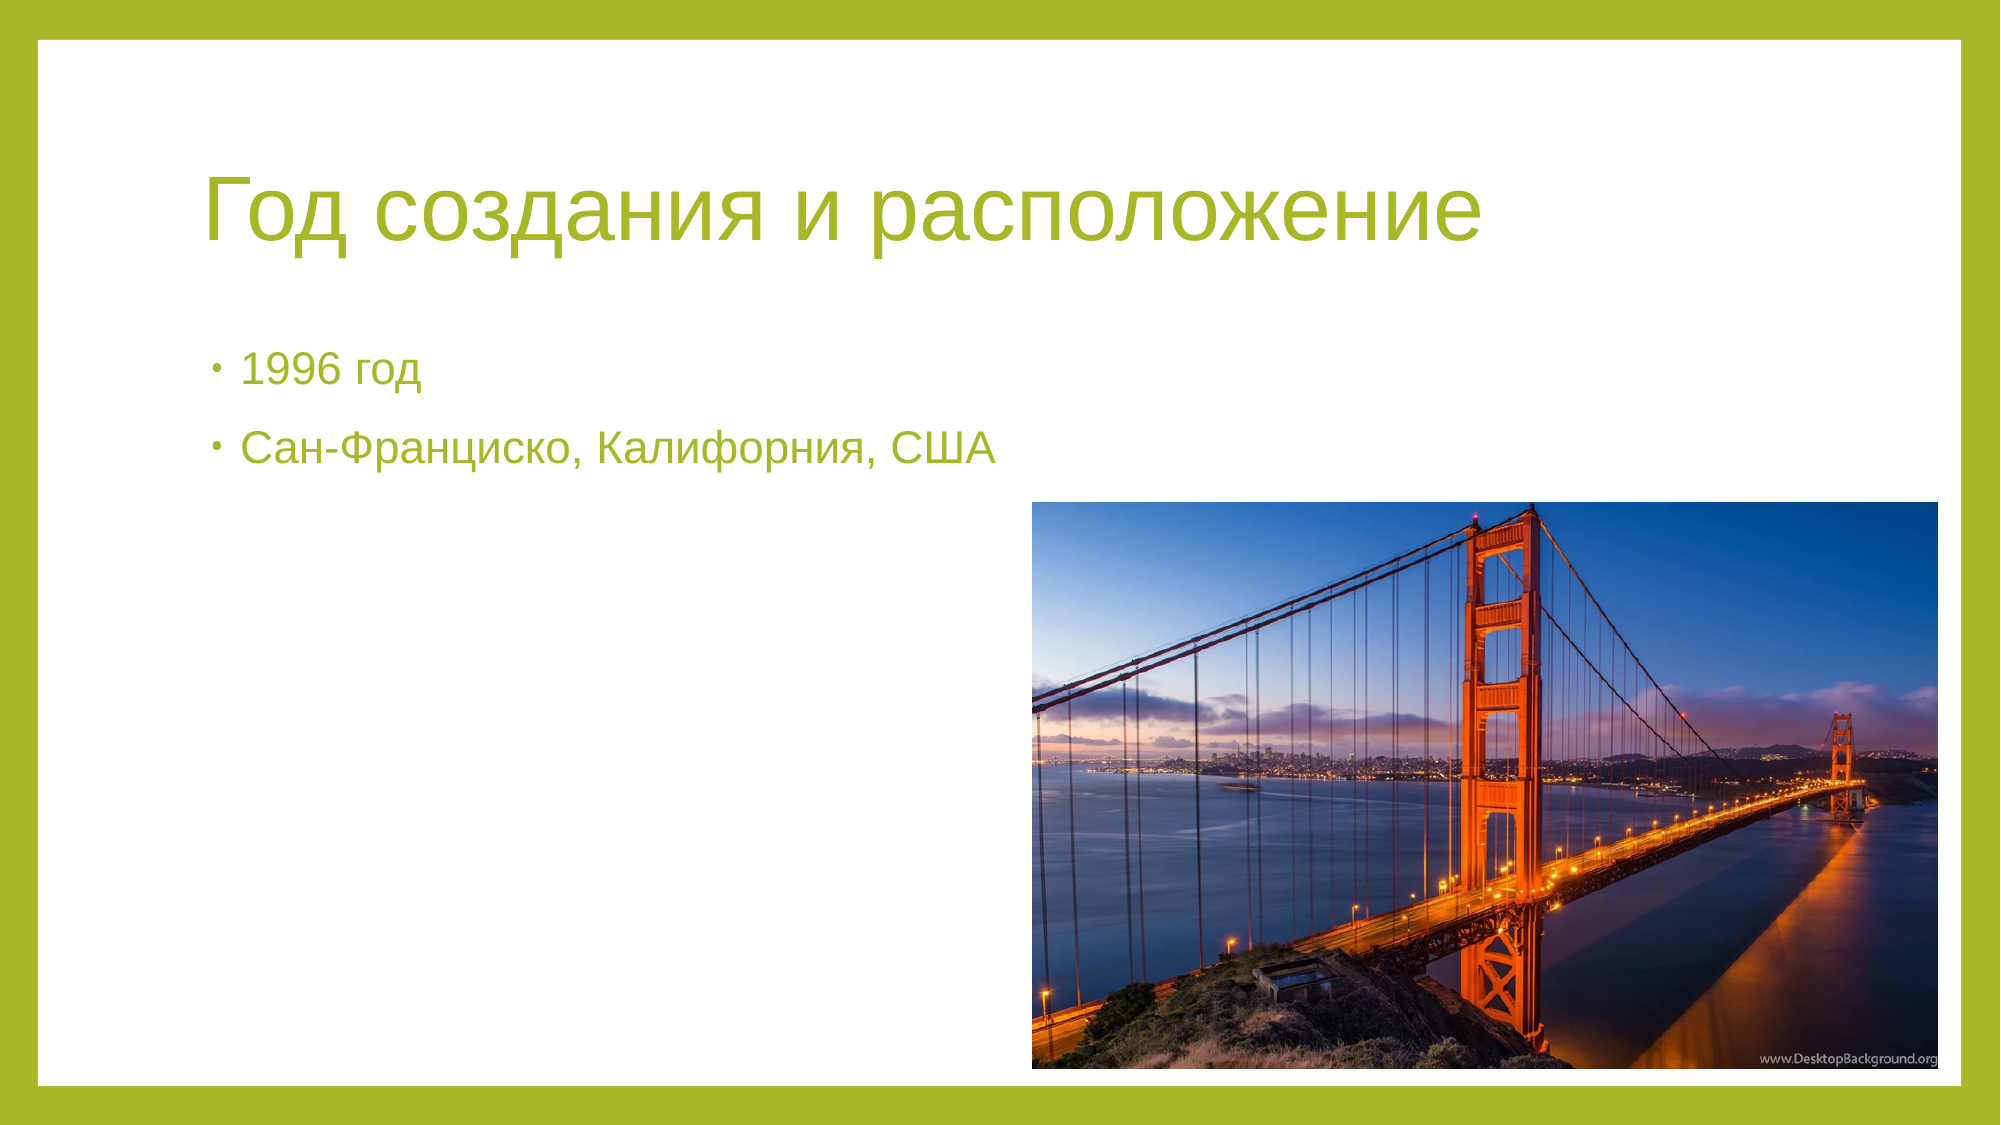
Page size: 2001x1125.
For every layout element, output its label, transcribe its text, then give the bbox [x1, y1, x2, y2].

list 1996 год Сан-Франциско, Калифорния, США [187, 337, 1808, 1000]
title Год создания и расположение [187, 99, 1808, 323]
picture [1031, 502, 1938, 1069]
